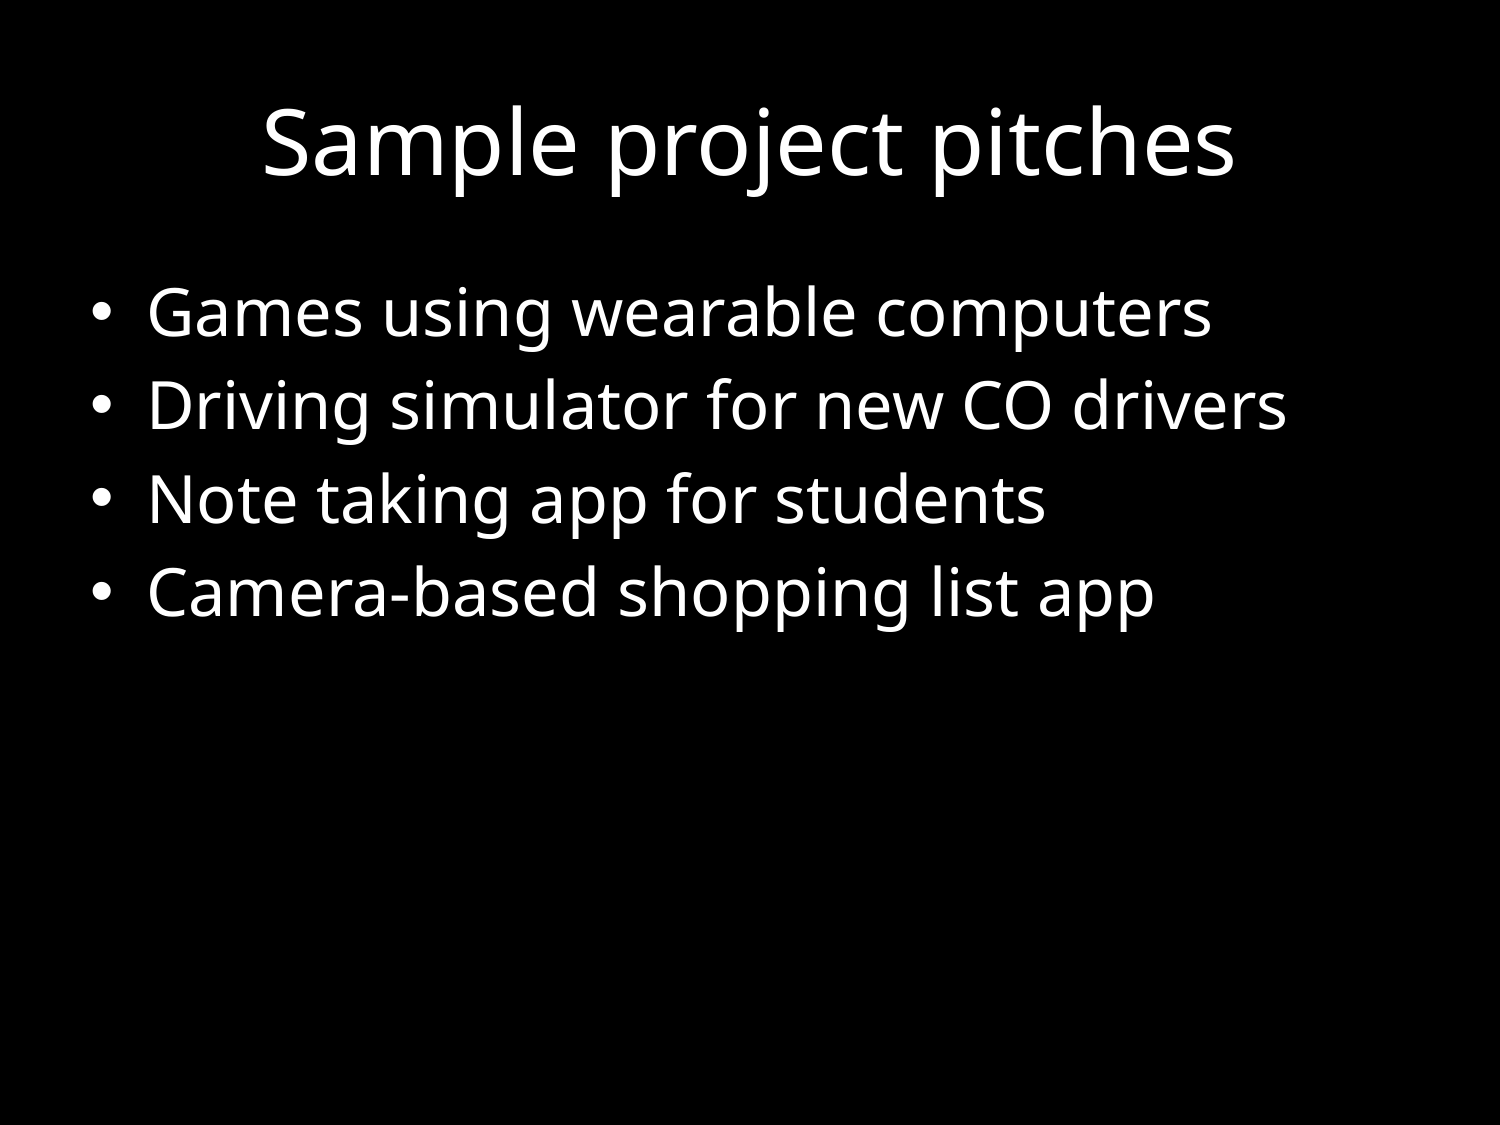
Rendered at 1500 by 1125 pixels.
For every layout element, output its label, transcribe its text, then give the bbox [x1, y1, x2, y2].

list Games using wearable computers Driving simulator for new CO drivers Note taking app for students Camera-based shopping list app [75, 262, 1425, 1005]
title Sample project pitches [75, 45, 1425, 233]
